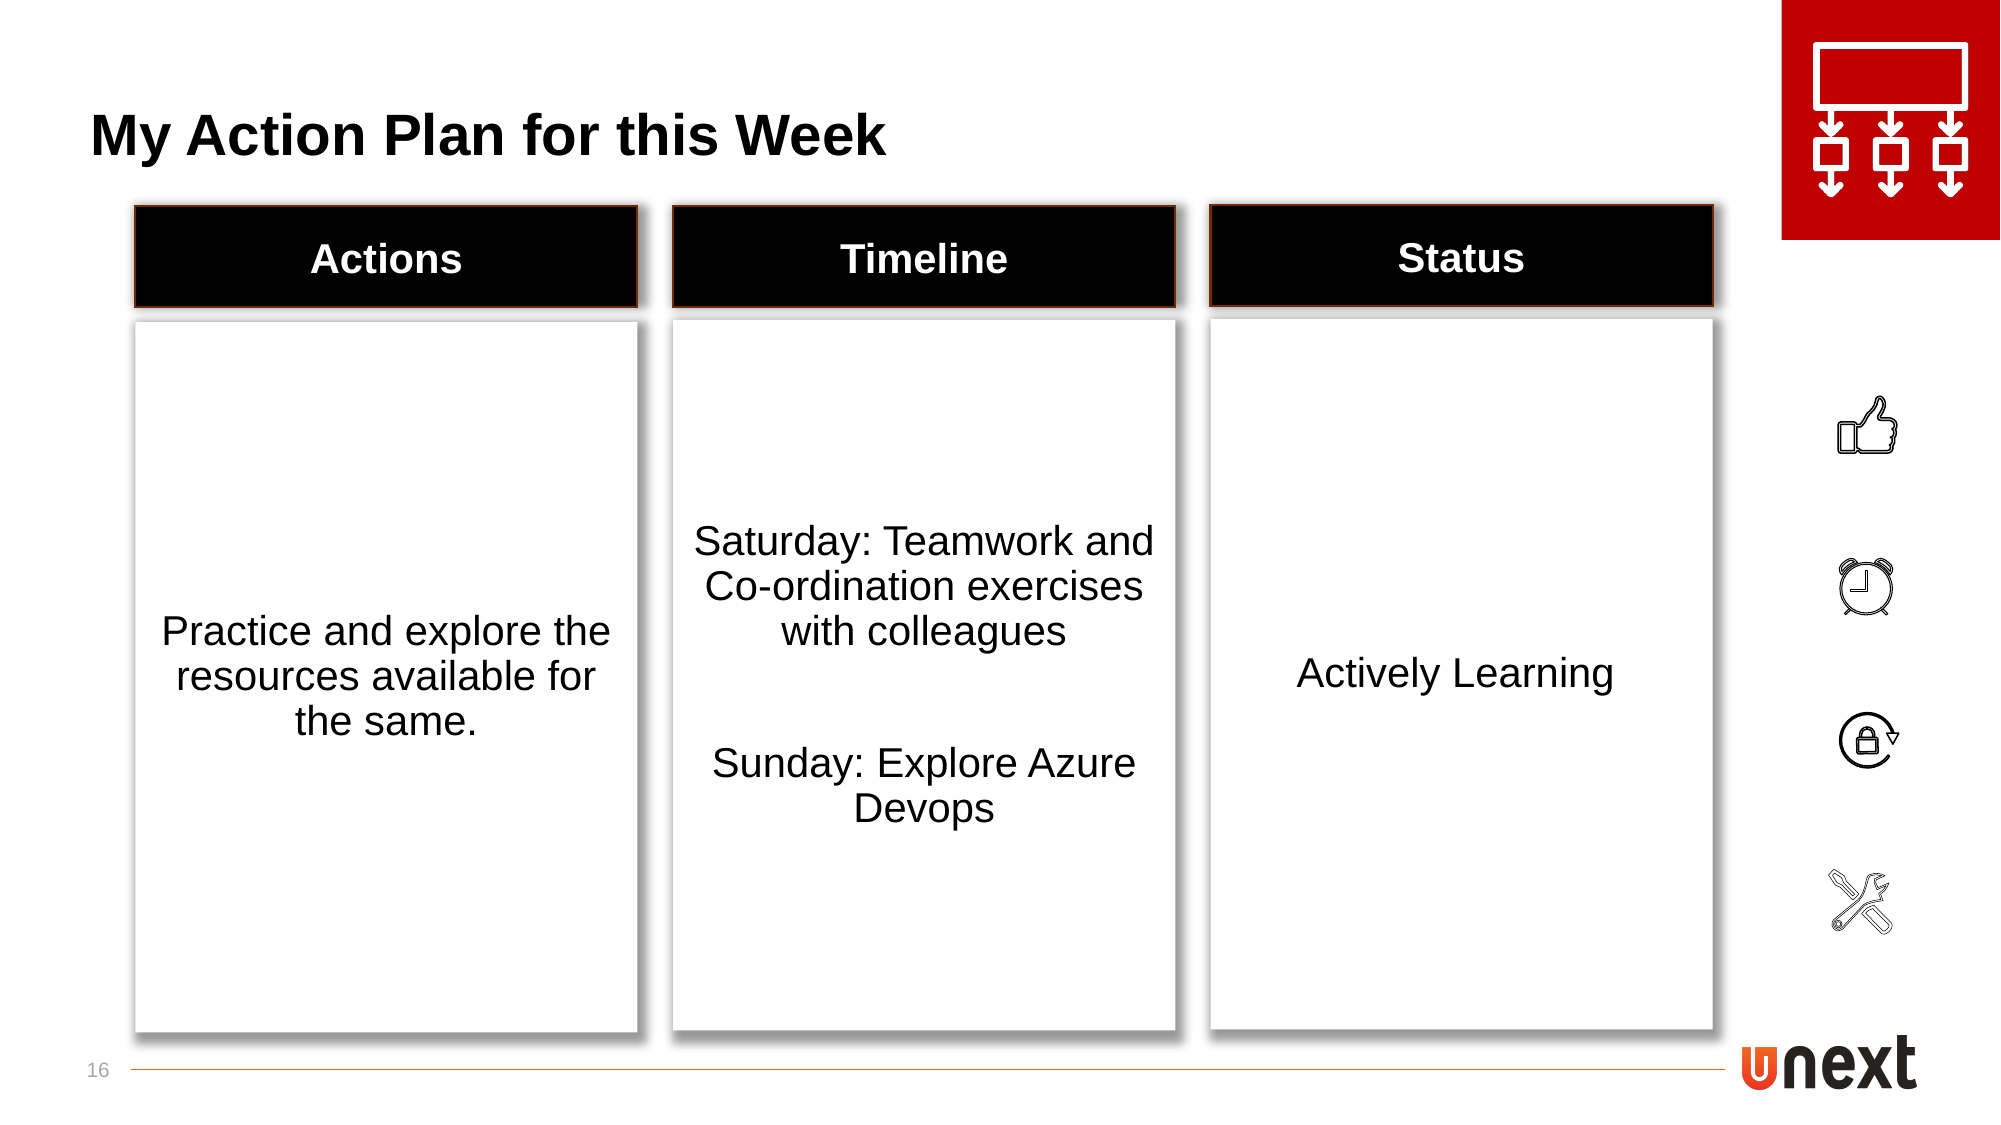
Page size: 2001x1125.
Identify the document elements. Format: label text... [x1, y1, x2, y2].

text_box Timeline [672, 205, 1176, 308]
text_box Status [1209, 204, 1714, 307]
title My Action Plan for this Week [76, 78, 1804, 196]
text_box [1793, 833, 1929, 969]
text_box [1798, 674, 1935, 810]
text_box Actively Learning [1210, 319, 1713, 1030]
text_box Saturday: Teamwork and Co-ordination exercises with colleagues Sunday: Explore Azure Devops [673, 319, 1176, 1031]
picture [1804, 33, 1977, 207]
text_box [1798, 364, 1935, 500]
text_box [1781, 0, 2000, 241]
slide_number 16 [48, 1047, 110, 1091]
text_box Practice and explore the resources available for the same. [135, 322, 638, 1033]
picture [1742, 1035, 1917, 1090]
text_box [1798, 519, 1935, 656]
text_box Actions [134, 205, 638, 308]
